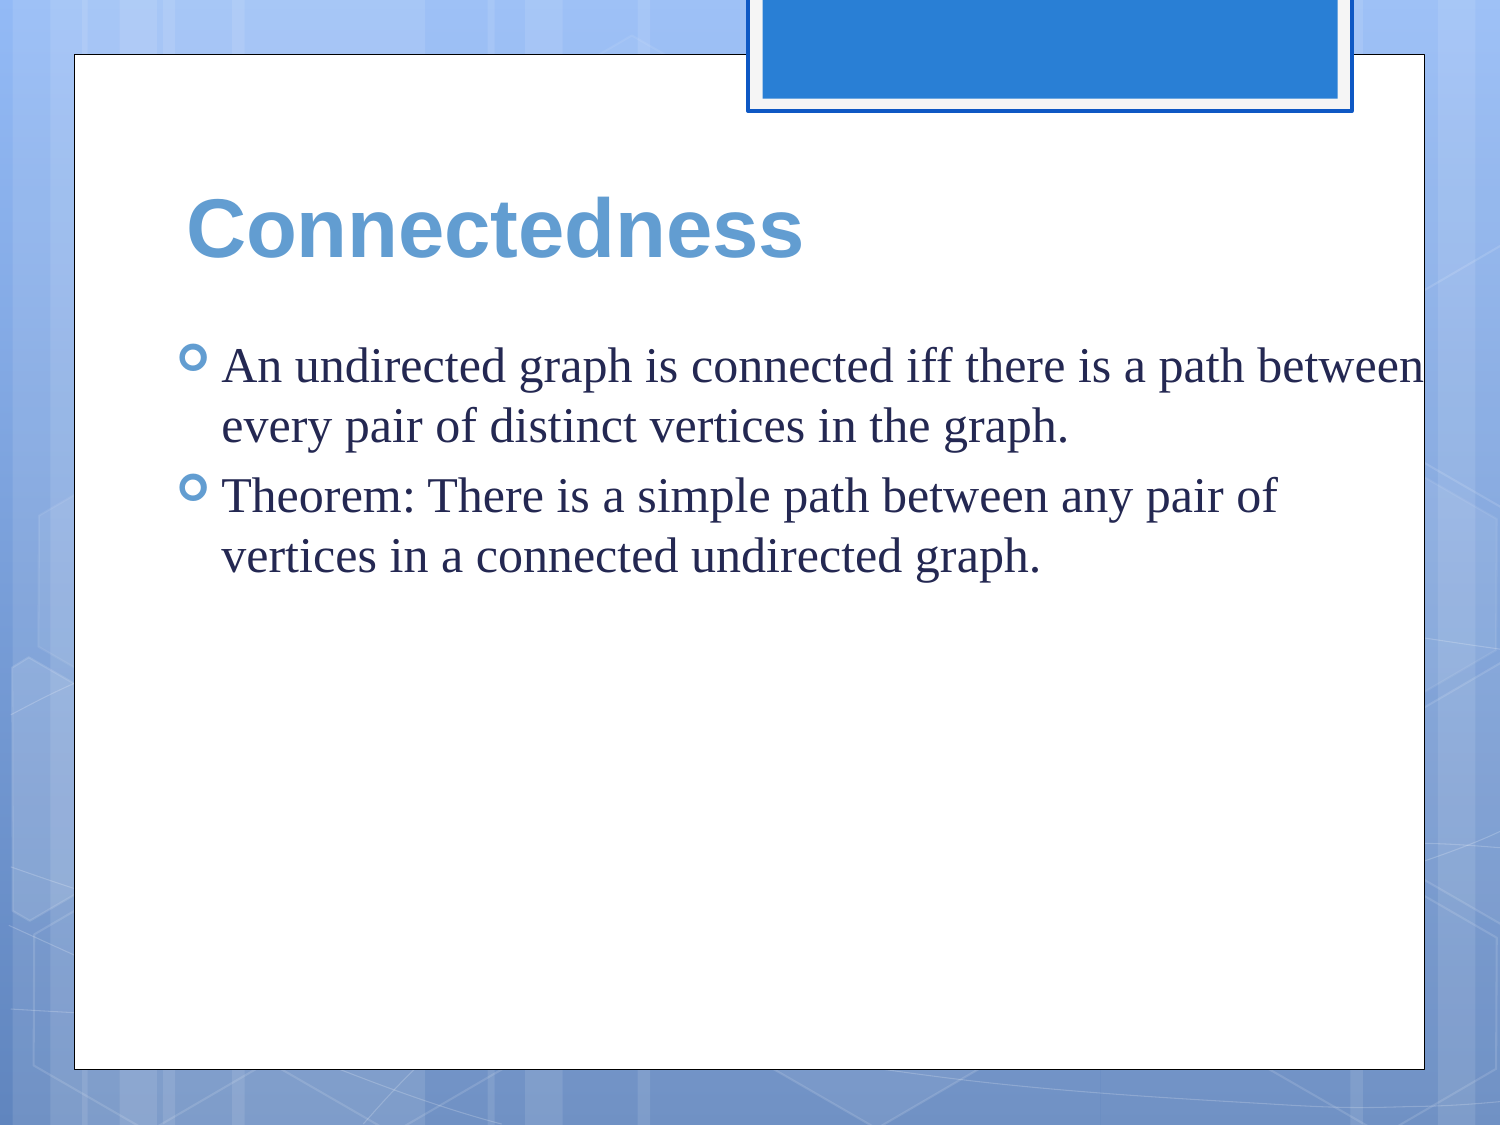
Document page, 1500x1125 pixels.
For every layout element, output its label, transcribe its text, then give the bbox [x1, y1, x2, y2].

title Connectedness [171, 128, 1324, 282]
list An undirected graph is connected iff there is a path between every pair of distinct vertices in the graph. Theorem: There is a simple path between any pair of vertices in a connected undirected graph. [150, 324, 1450, 975]
